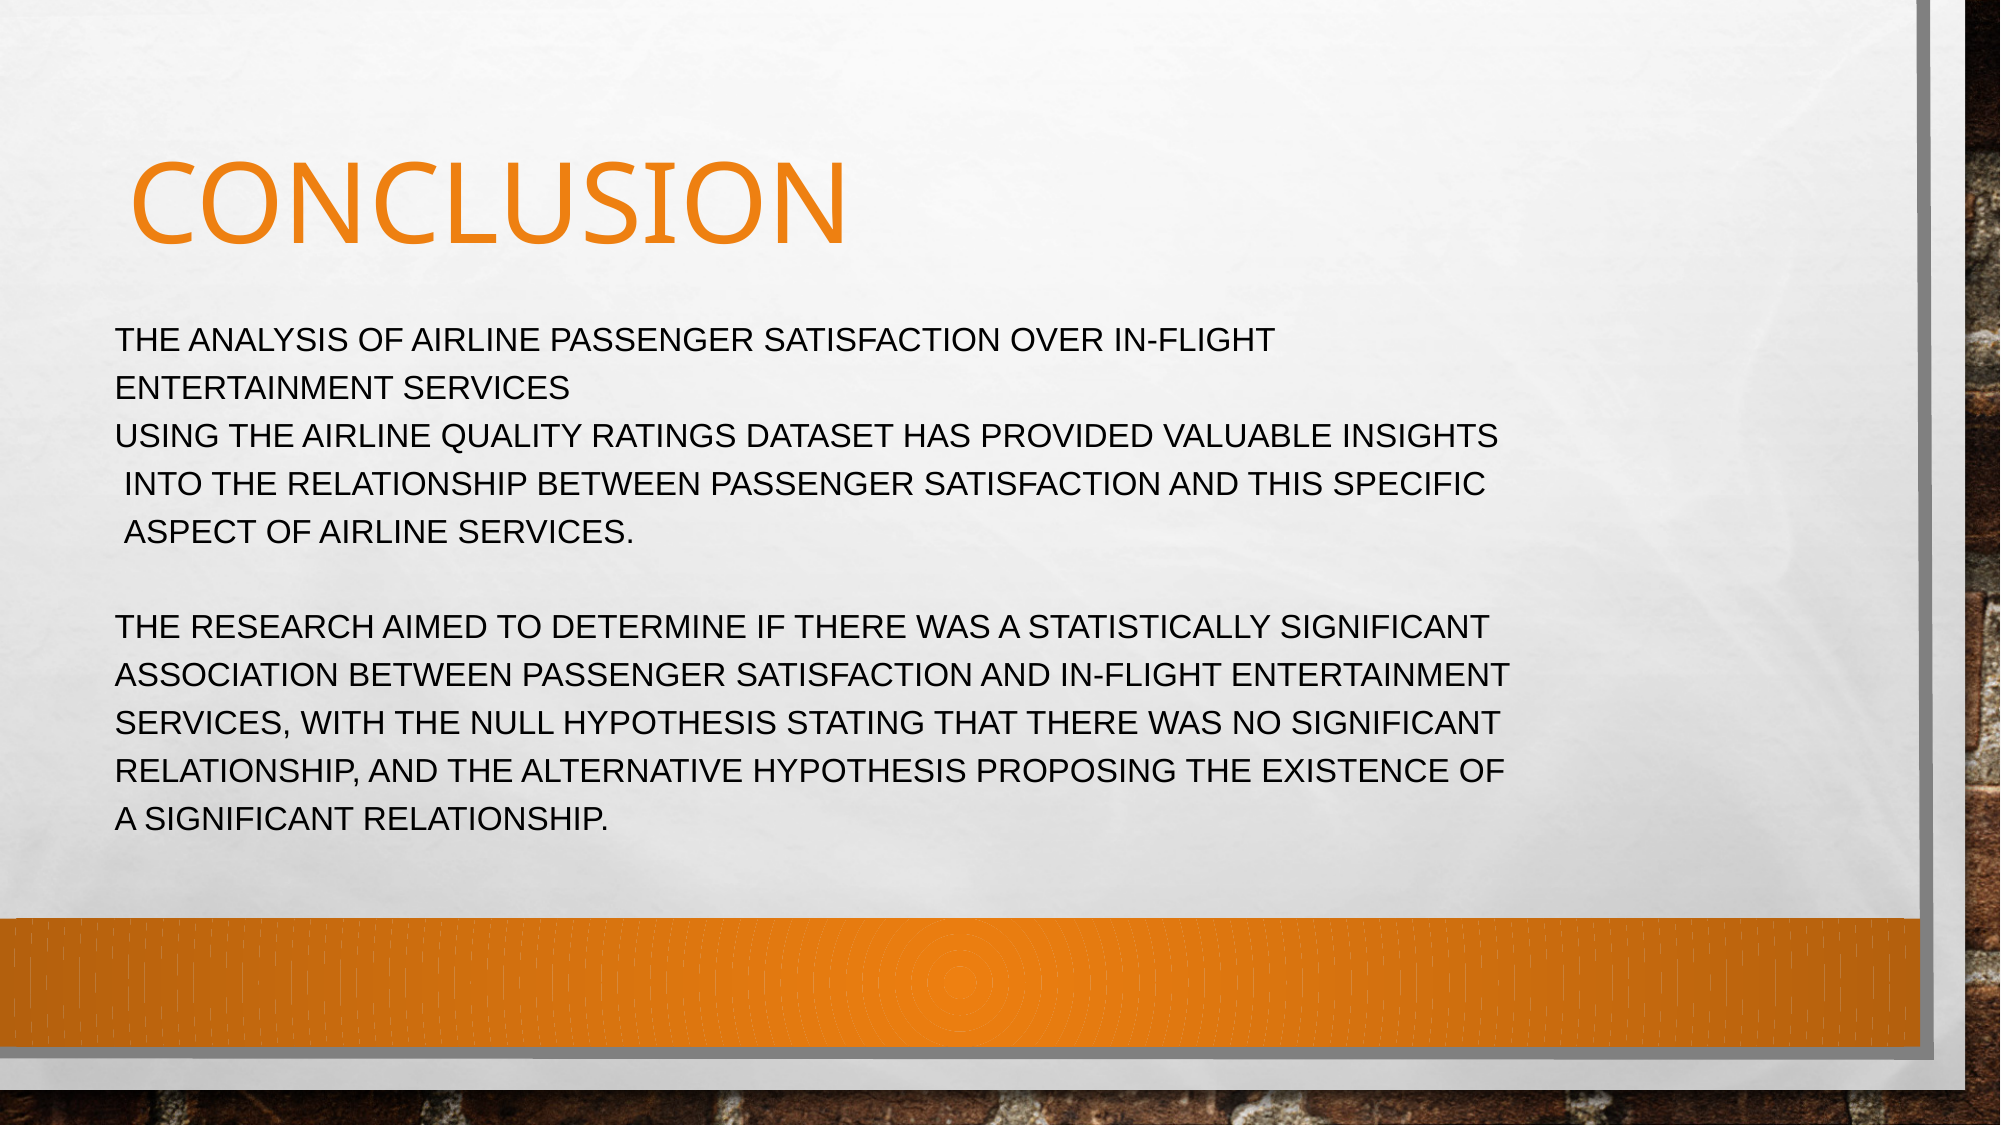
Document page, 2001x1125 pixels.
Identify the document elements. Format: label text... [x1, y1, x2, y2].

title Conclusion [112, 112, 1818, 302]
picture [0, 0, 2000, 1125]
list The analysis of airline passenger satisfaction over In-flight Entertainment services using the Airline Quality Ratings dataset has provided valuable insights into the relationship between passenger satisfaction and this specific aspect of airline services. The research aimed to determine if there was a statistically significant association between passenger satisfaction and In-flight Entertainment services, with the null hypothesis stating that there was no significant relationship, and the alternative hypothesis proposing the existence of a significant relationship. [99, 271, 1538, 924]
